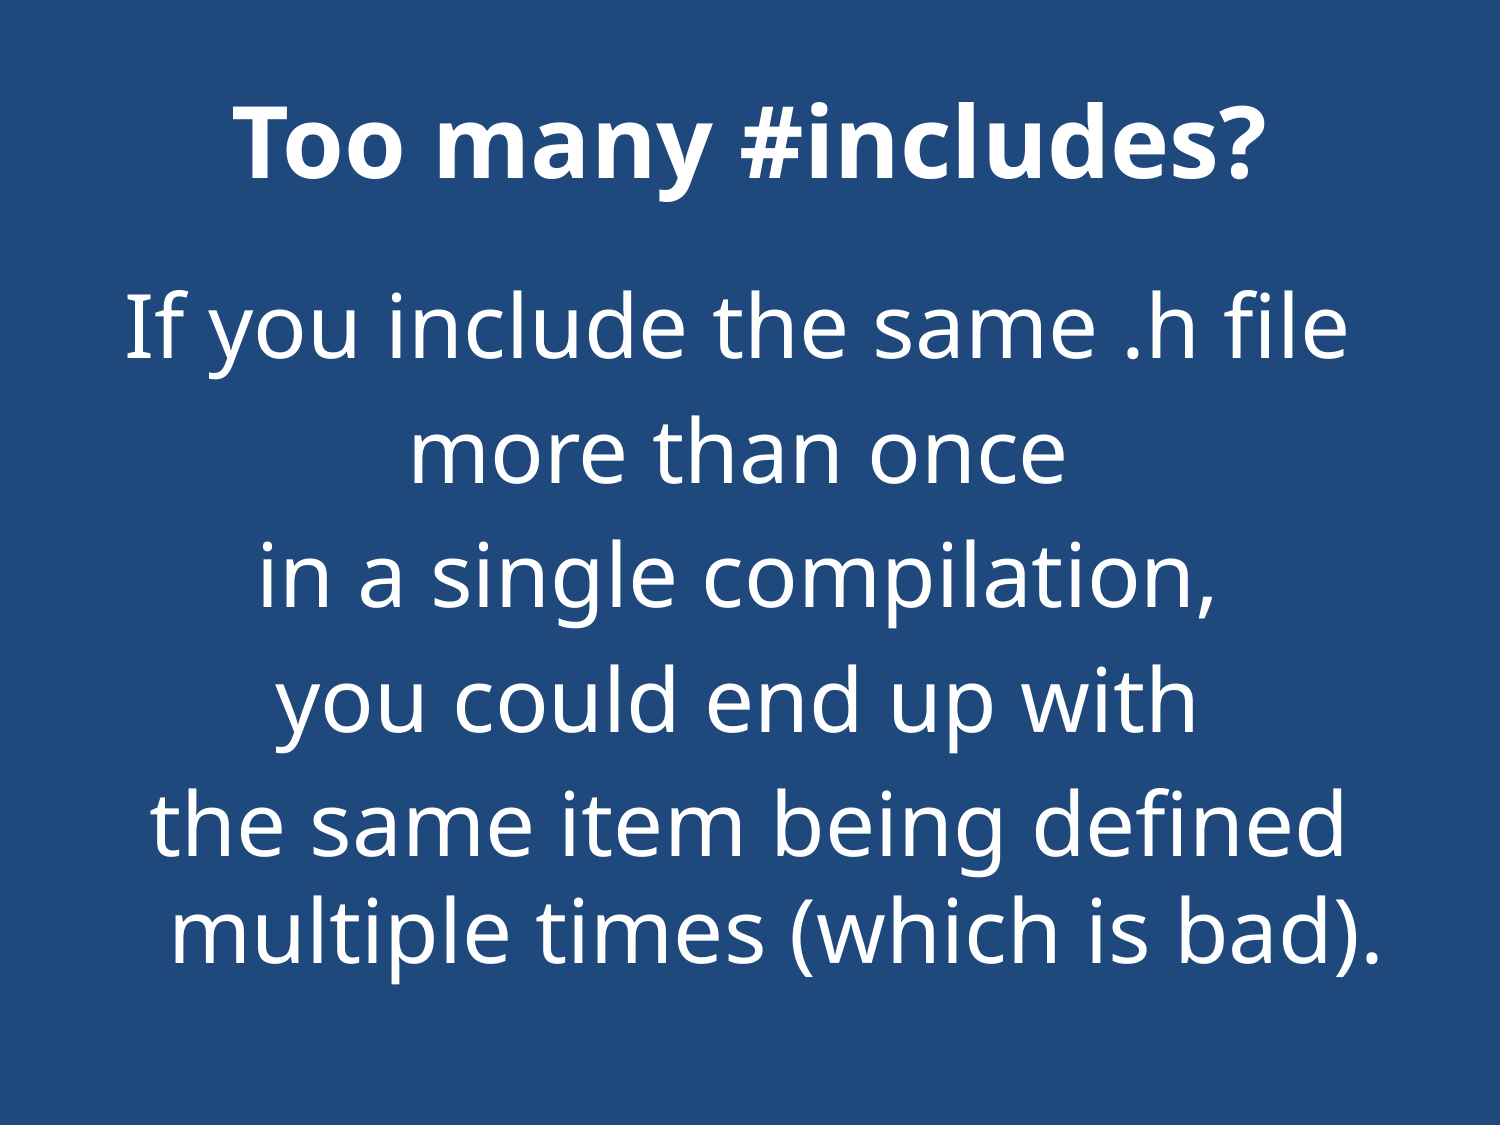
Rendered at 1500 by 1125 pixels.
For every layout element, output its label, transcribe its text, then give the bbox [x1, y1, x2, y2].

list If you include the same .h file more than once in a single compilation, you could end up with the same item being defined multiple times (which is bad). [75, 262, 1425, 1005]
title Too many #includes? [75, 45, 1425, 233]
